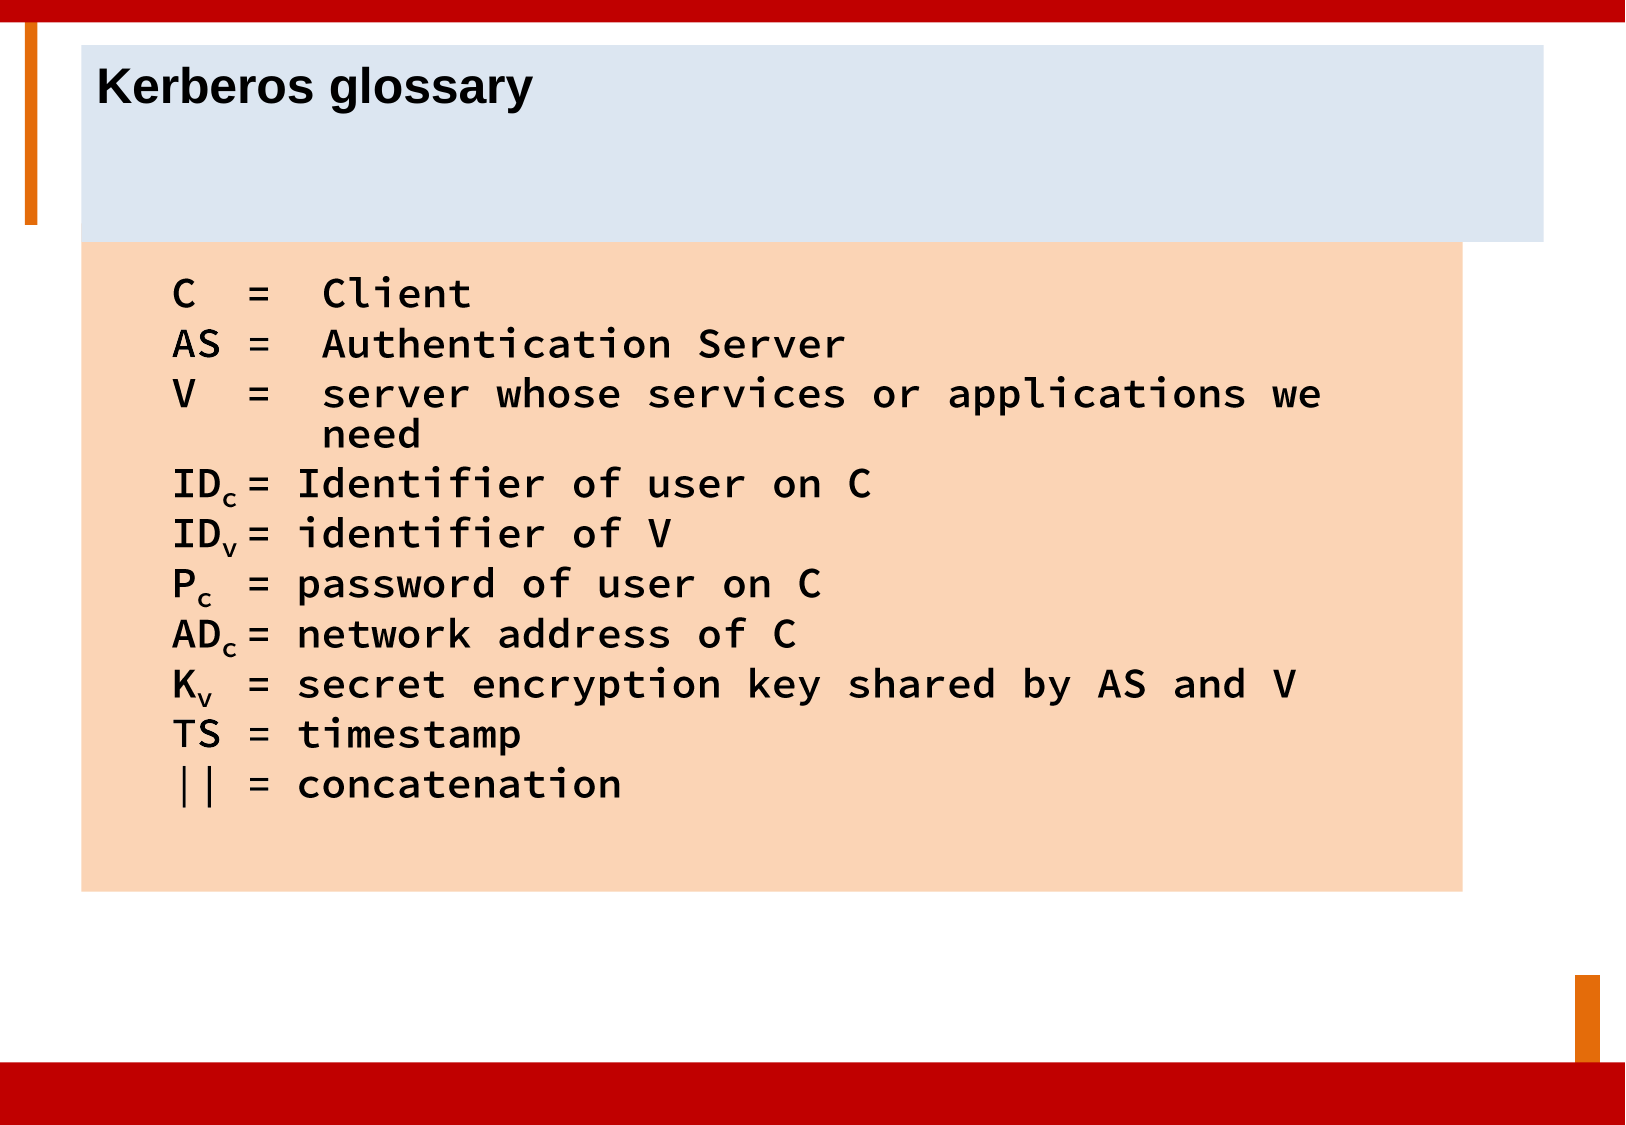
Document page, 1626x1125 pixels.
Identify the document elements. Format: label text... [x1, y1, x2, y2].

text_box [80, 223, 1463, 892]
title Kerberos glossary [81, 45, 1544, 242]
